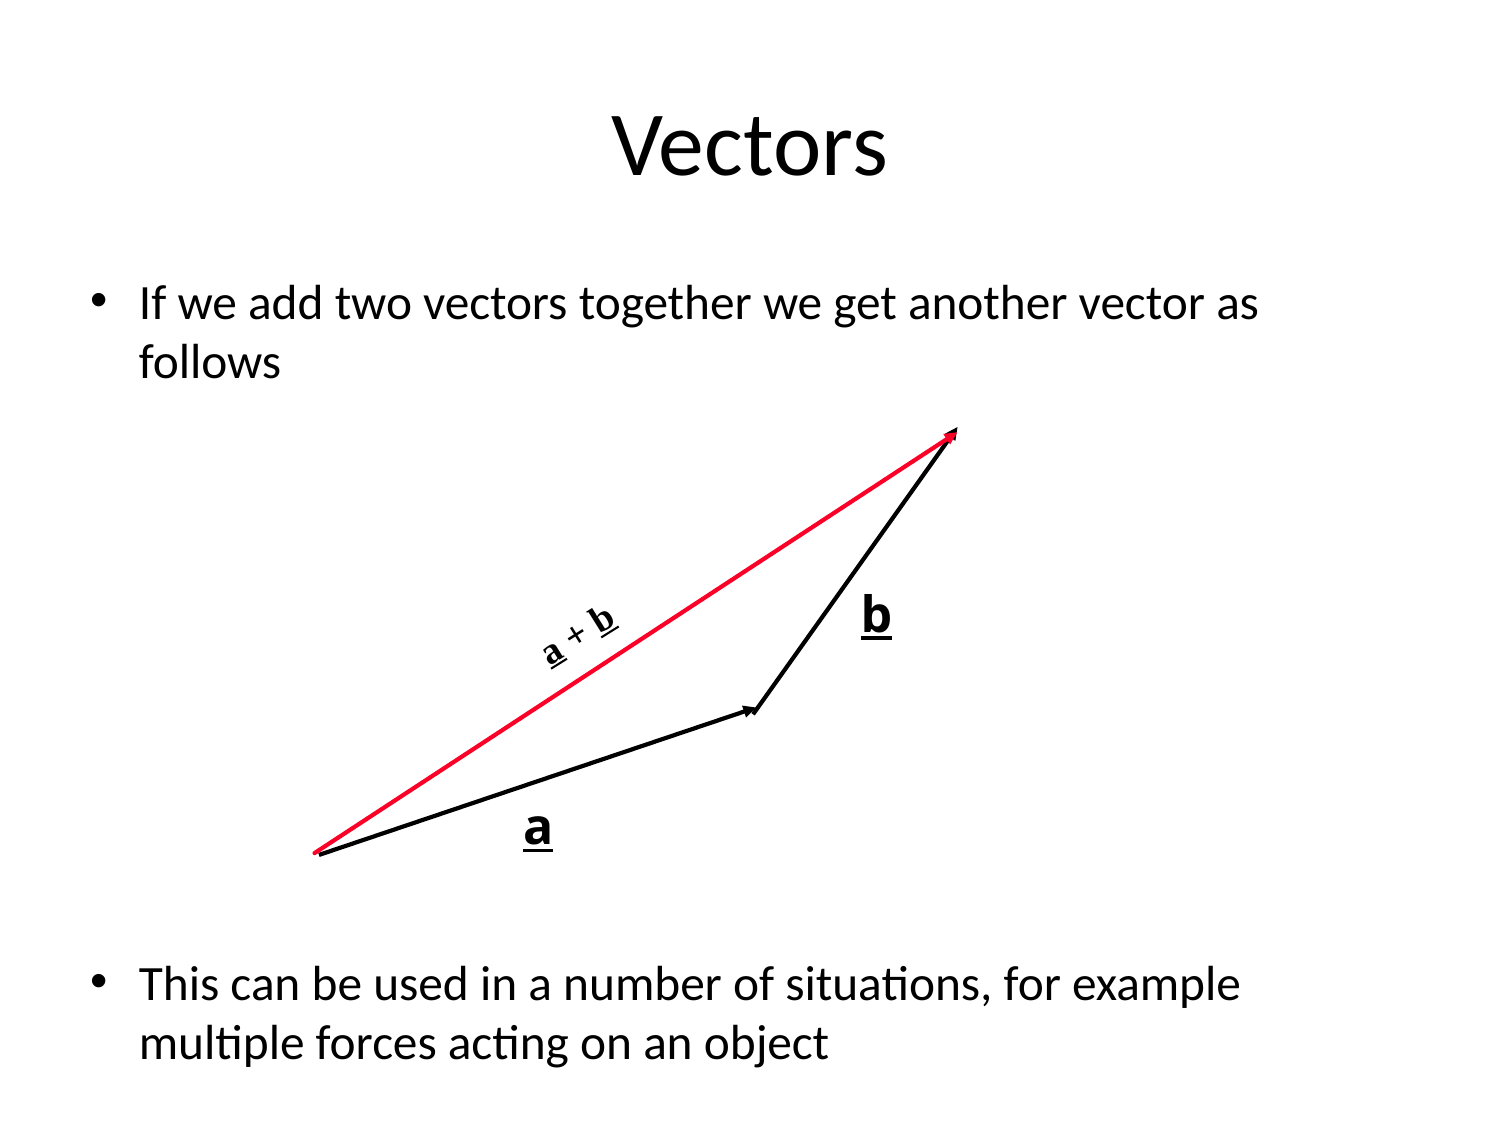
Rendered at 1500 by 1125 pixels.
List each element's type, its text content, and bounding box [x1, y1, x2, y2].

text_box [314, 432, 958, 854]
text_box [520, 705, 756, 787]
list If we add two vectors together we get another vector as follows This can be used in a number of situations, for example multiple forces acting on an object [75, 262, 1425, 1082]
text_box b [845, 574, 908, 650]
title Vectors [75, 45, 1425, 233]
text_box a [508, 787, 569, 862]
text_box [946, 427, 958, 433]
text_box a + b [513, 577, 638, 687]
